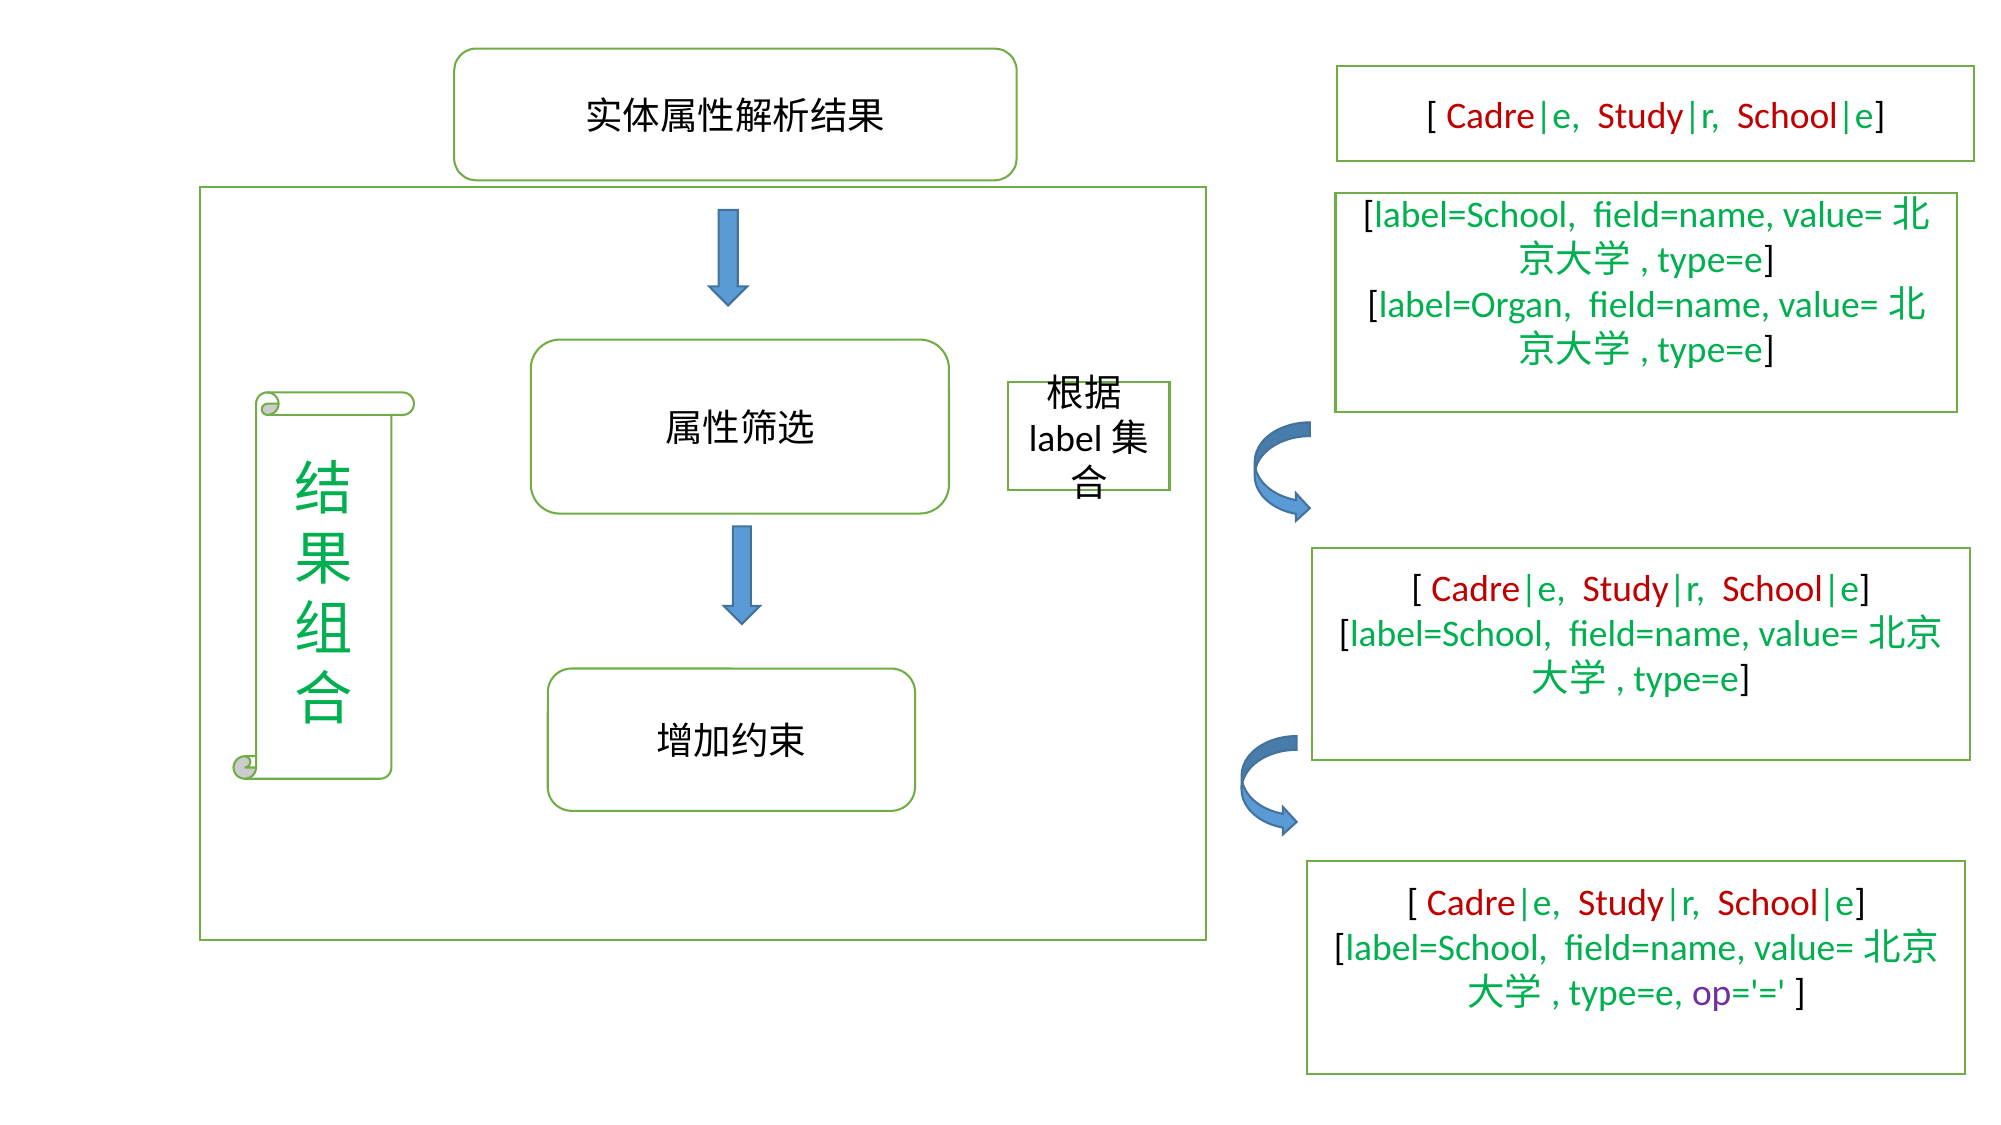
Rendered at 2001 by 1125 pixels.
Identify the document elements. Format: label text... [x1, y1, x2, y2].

text_box [199, 186, 1207, 941]
text_box 实体属性解析结果 [453, 47, 1018, 182]
text_box [1253, 421, 1312, 524]
text_box [706, 208, 750, 307]
text_box 增加约束 [546, 667, 917, 812]
text_box [ Cadre|e, Study|r, School|e] [1336, 65, 1975, 162]
text_box 属性筛选 [529, 338, 951, 515]
text_box [ Cadre|e, Study|r, School|e] [label=School, field=name, value=北京大学, type=e, op='=' ] [1306, 860, 1966, 1075]
text_box [1240, 735, 1299, 837]
text_box [ Cadre|e, Study|r, School|e] [label=School, field=name, value=北京大学, type=e] [1311, 547, 1971, 761]
text_box 结 果 组 合 [232, 391, 416, 780]
text_box [label=School, field=name, value=北京大学, type=e] [label=Organ, field=name, value=北京大学, type=e] [1334, 192, 1958, 413]
text_box 根据label集合 [1007, 381, 1171, 491]
text_box [721, 525, 763, 626]
